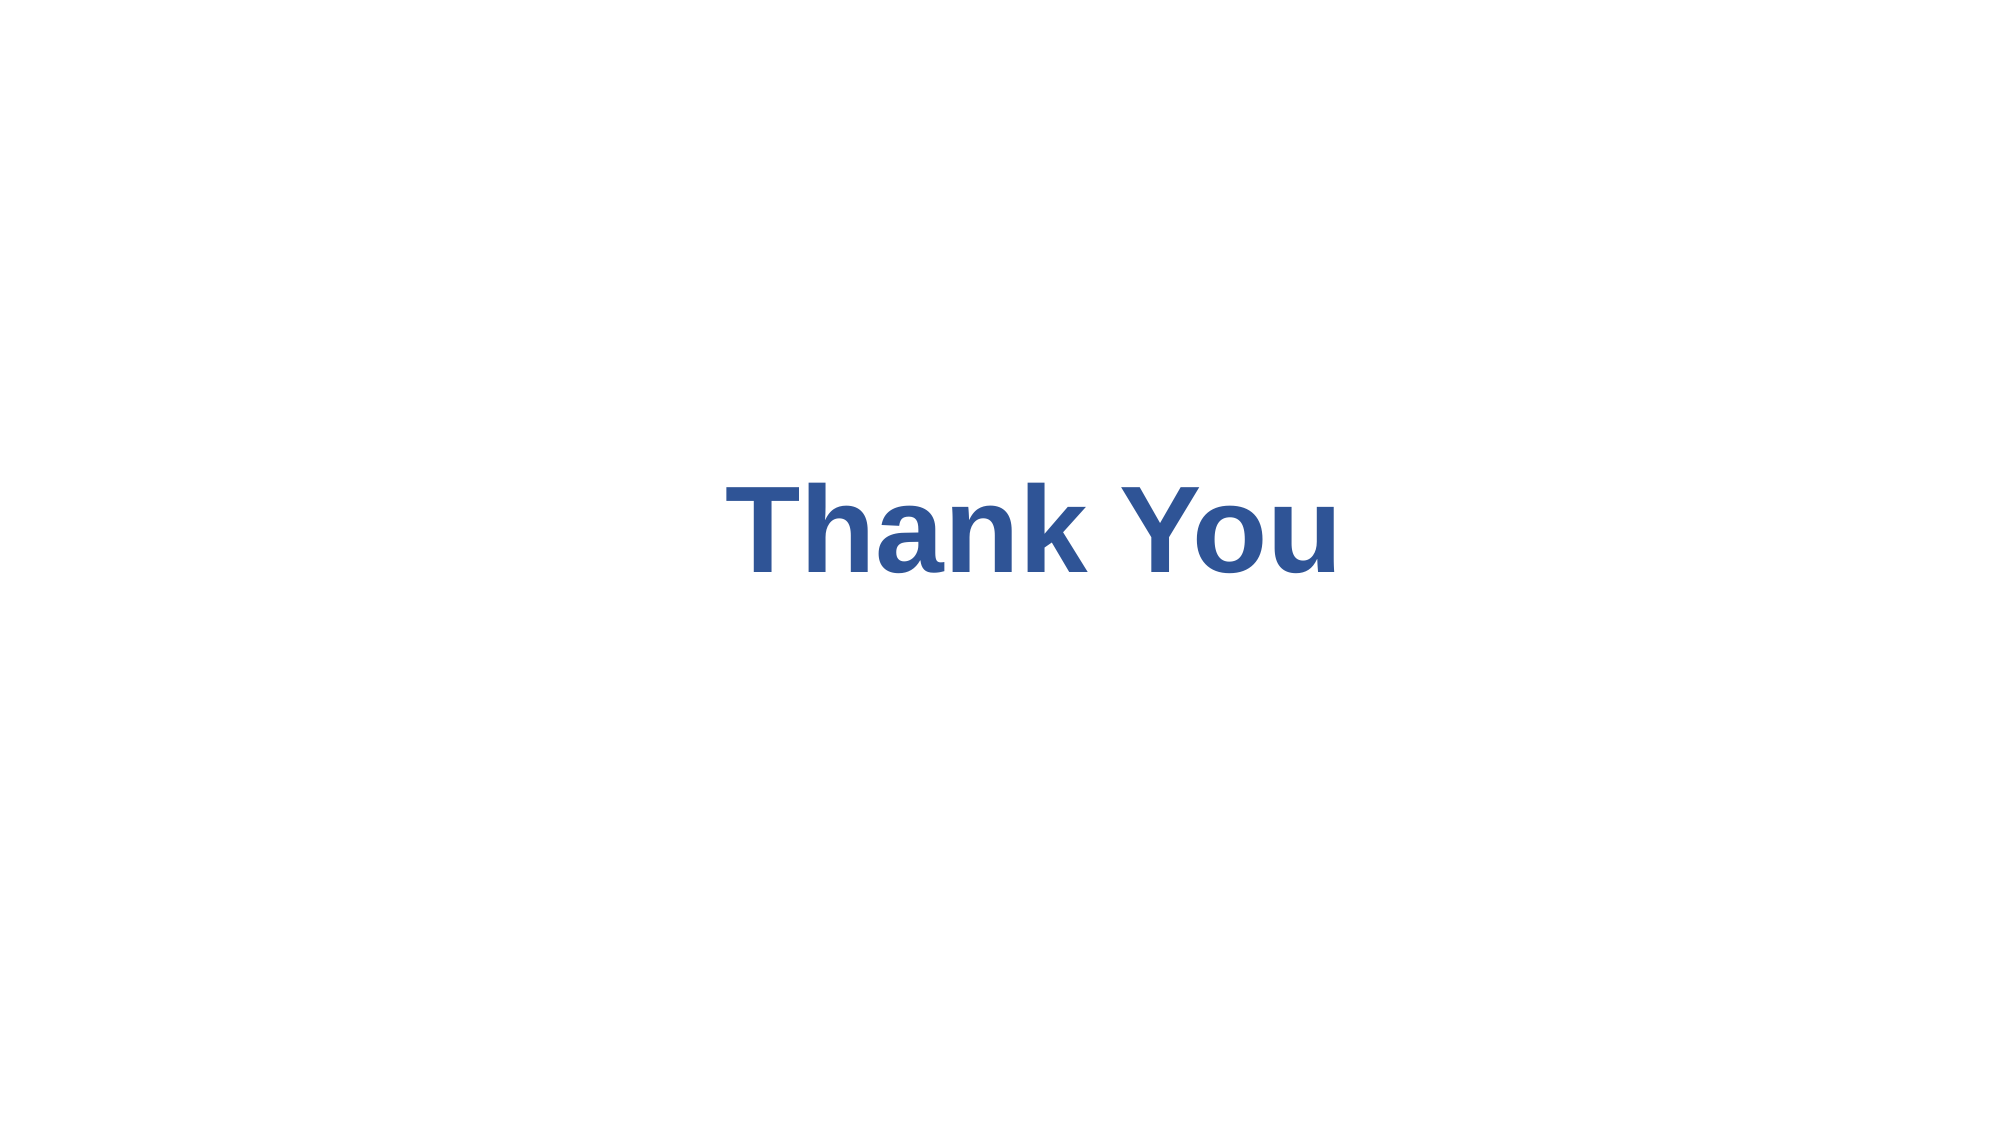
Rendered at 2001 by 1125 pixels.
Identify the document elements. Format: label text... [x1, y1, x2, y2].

title Thank You [694, 423, 1375, 642]
